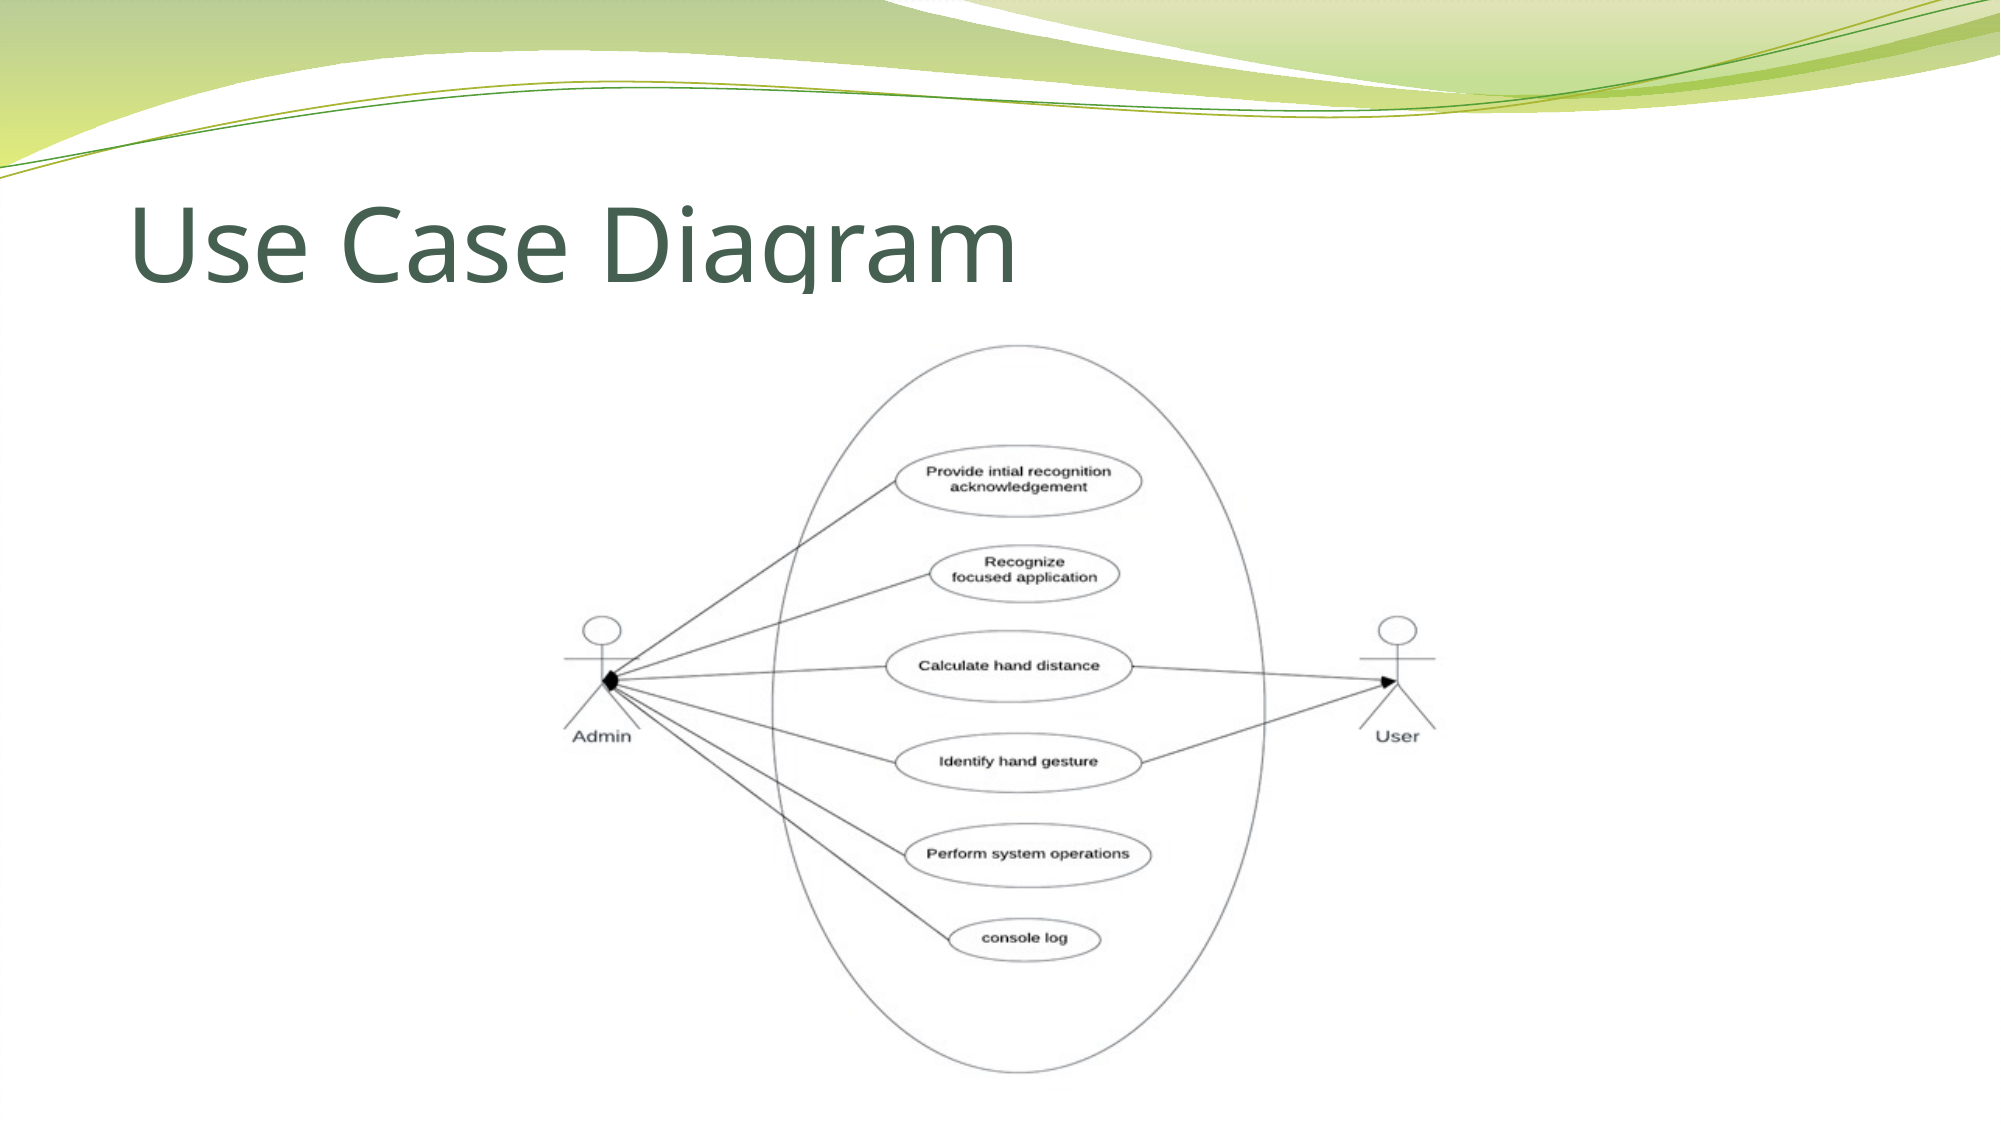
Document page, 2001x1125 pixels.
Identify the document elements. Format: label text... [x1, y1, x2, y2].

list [500, 294, 1500, 1125]
title Use Case Diagram [99, 115, 1900, 303]
